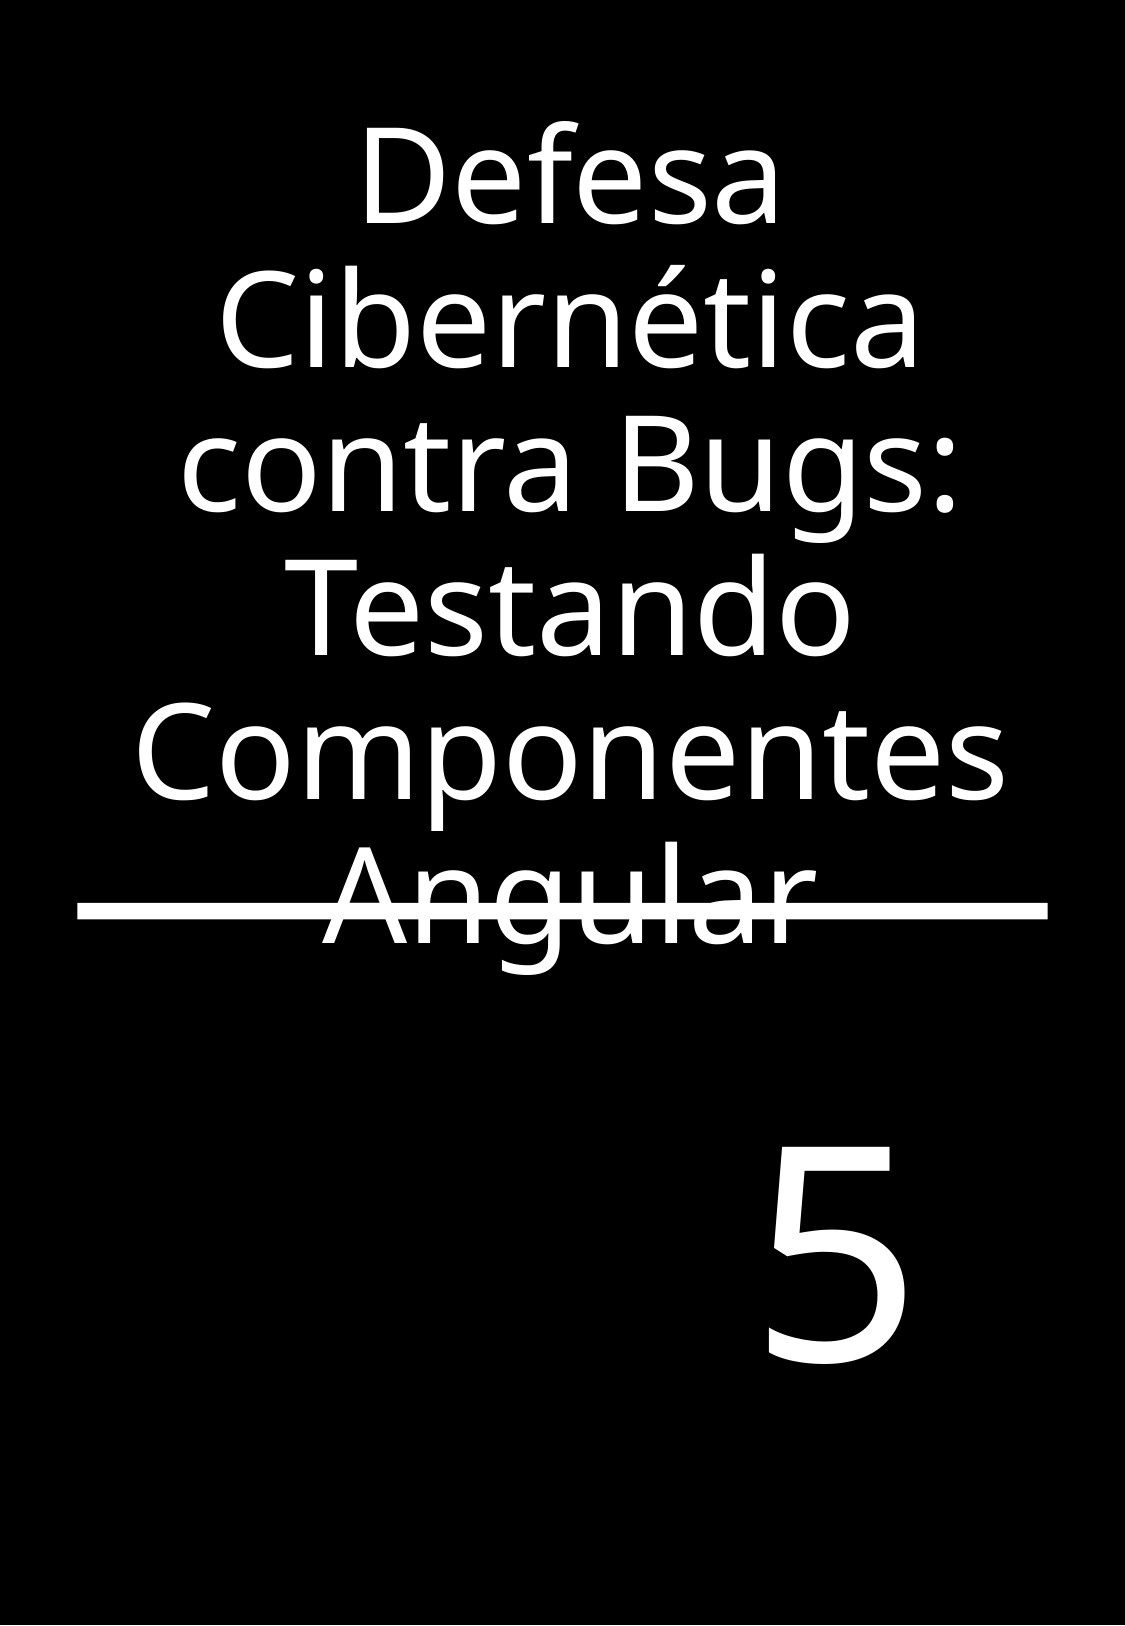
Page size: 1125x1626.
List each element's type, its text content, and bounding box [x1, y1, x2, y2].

text_box [0, 0, 1125, 1625]
text_box [76, 902, 1049, 920]
title Defesa Cibernética contra Bugs: Testando Componentes Angular [16, 475, 1125, 606]
text_box 5 [562, 1111, 1109, 1417]
